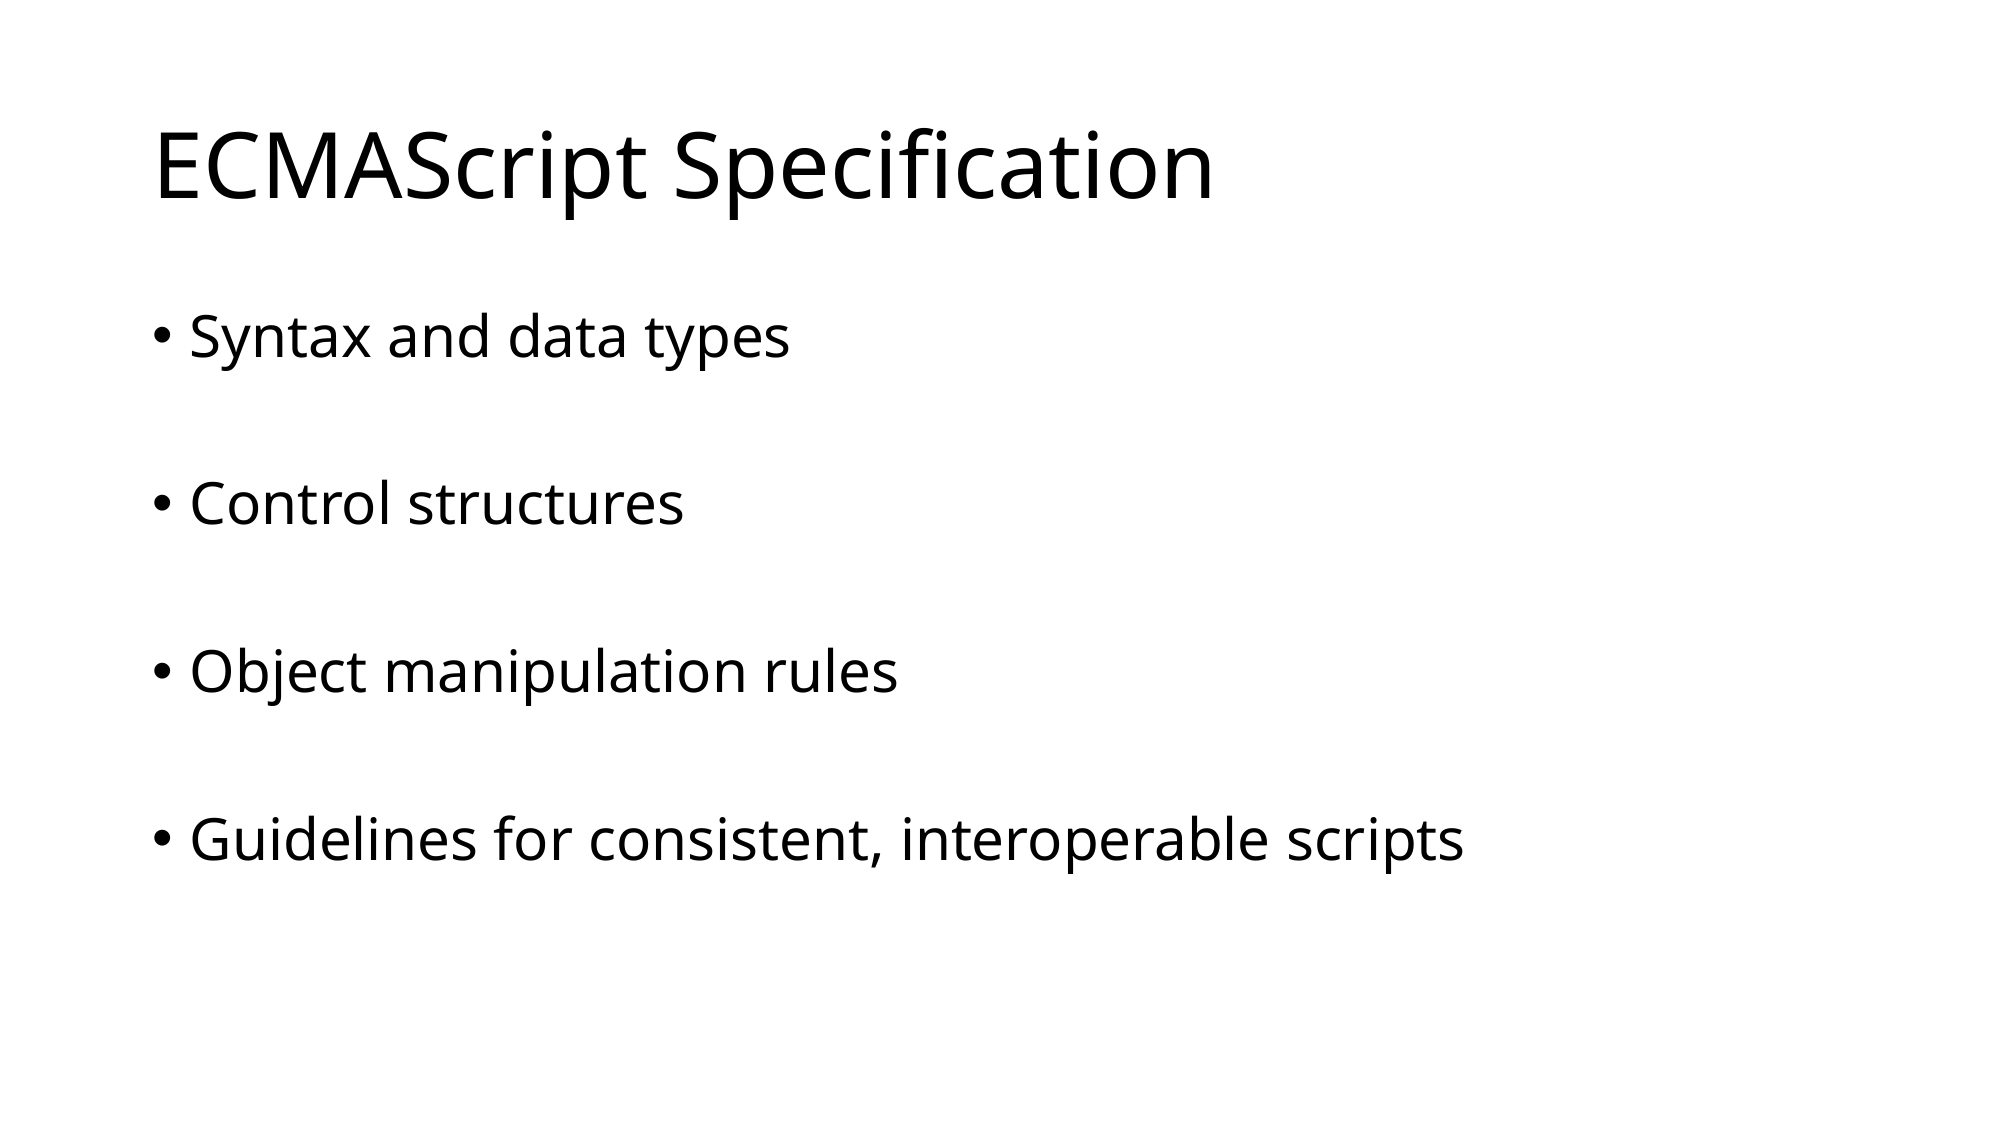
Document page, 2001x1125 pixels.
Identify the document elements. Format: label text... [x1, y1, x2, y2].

list Syntax and data types Control structures Object manipulation rules Guidelines for consistent, interoperable scripts [137, 299, 1863, 1014]
title ECMAScript Specification [137, 59, 1863, 278]
